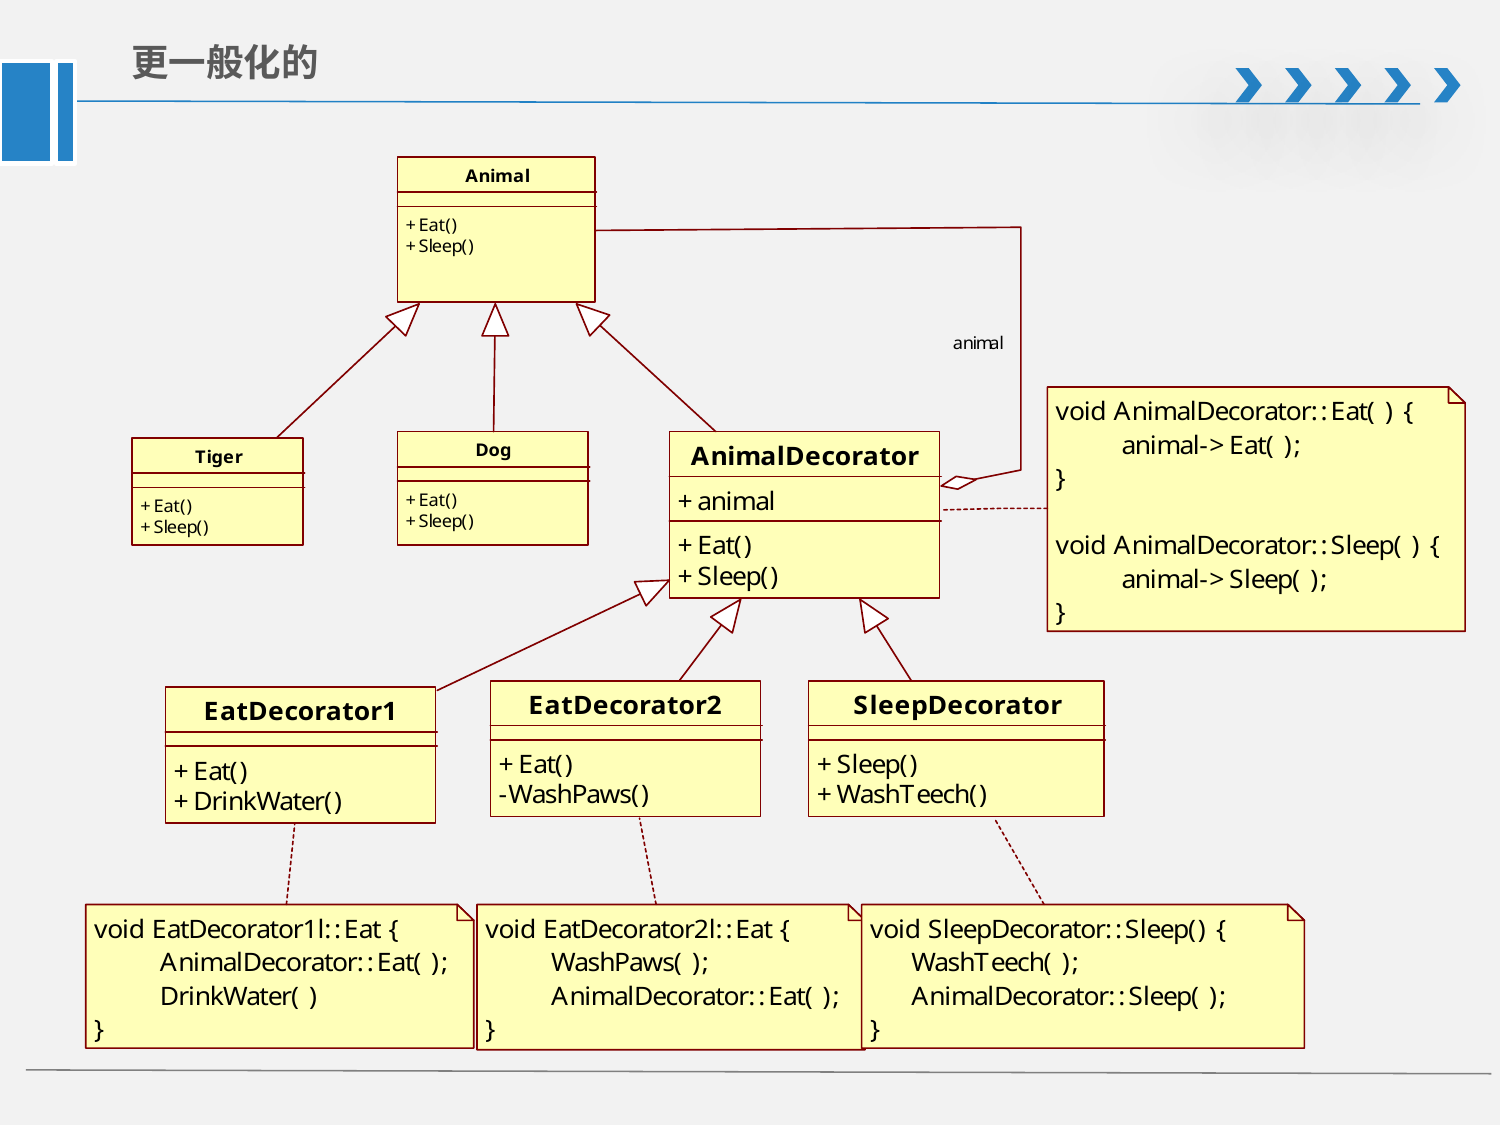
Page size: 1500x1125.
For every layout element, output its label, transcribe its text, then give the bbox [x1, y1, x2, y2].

title 更一般化的 [111, 20, 633, 103]
picture [52, 124, 1500, 1084]
